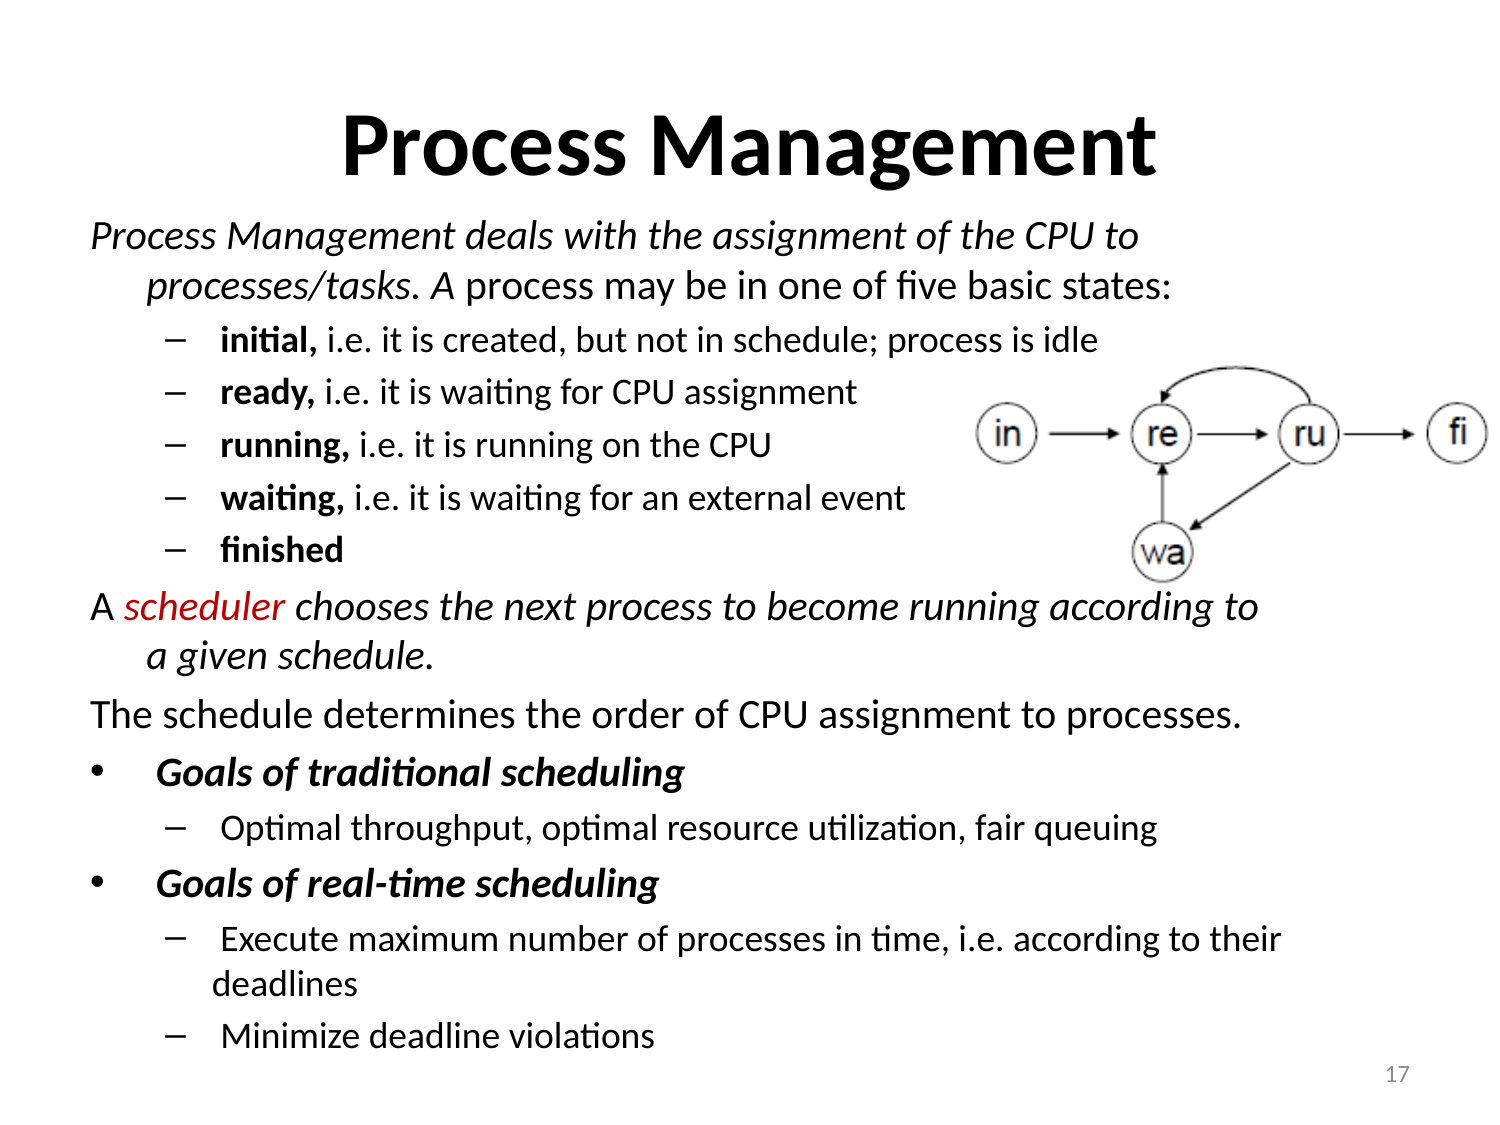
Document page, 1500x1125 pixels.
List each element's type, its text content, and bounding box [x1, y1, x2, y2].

slide_number 17 [1074, 1042, 1425, 1103]
picture [941, 337, 1500, 596]
list Process Management deals with the assignment of the CPU to processes/tasks. A process may be in one of five basic states: initial, i.e. it is created, but not in schedule; process is idle ready, i.e. it is waiting for CPU assignment running, i.e. it is running on the CPU waiting, i.e. it is waiting for an external event finished A scheduler chooses the next process to become running according to a given schedule. The schedule determines the order of CPU assignment to processes. Goals of traditional scheduling Optimal throughput, optimal resource utilization, fair queuing Goals of real-time scheduling Execute maximum number of processes in time, i.e. according to their deadlines Minimize deadline violations [75, 200, 1300, 1063]
title Process Management [75, 45, 1425, 233]
